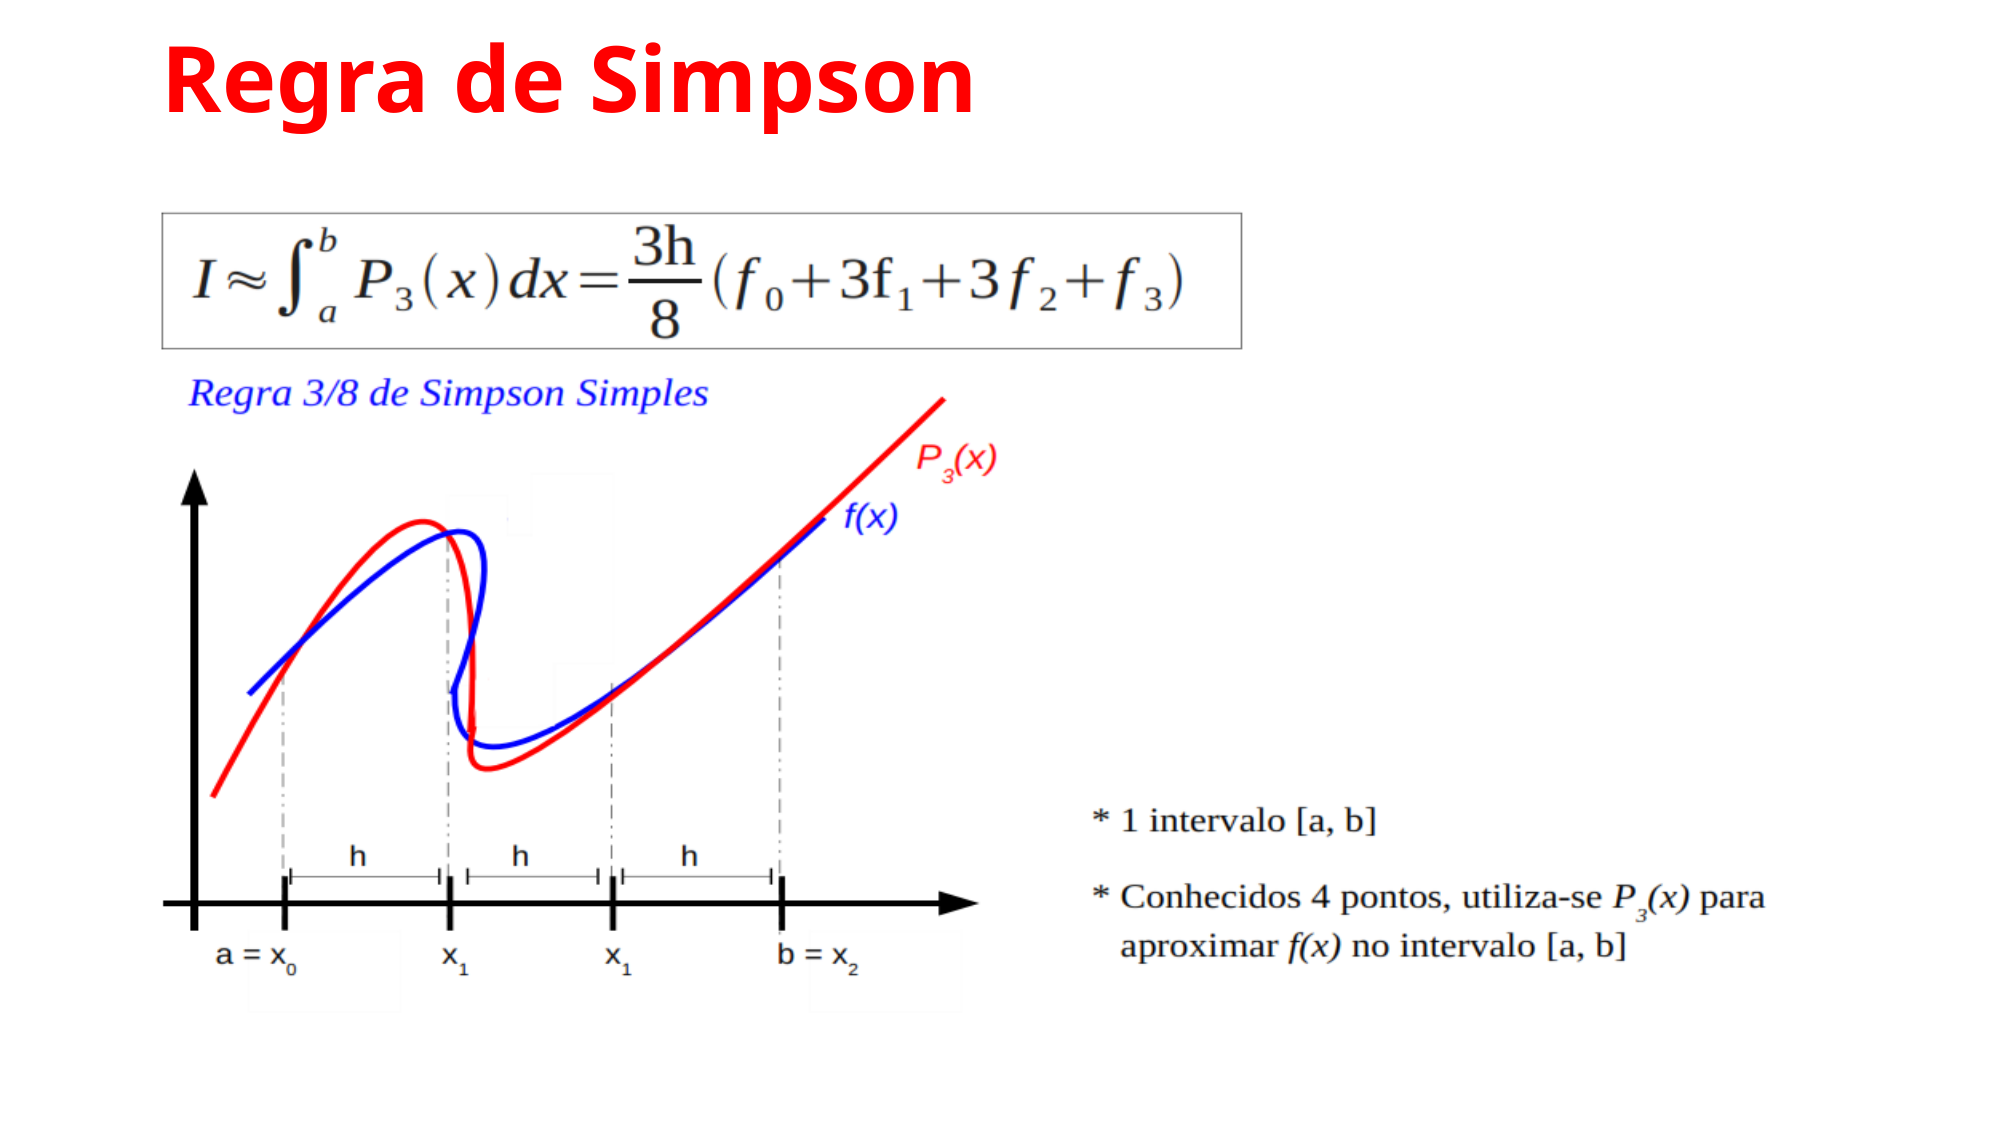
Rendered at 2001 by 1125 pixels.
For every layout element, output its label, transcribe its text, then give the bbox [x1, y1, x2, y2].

picture [146, 192, 1801, 1019]
text_box Regra de Simpson [146, 22, 1683, 143]
